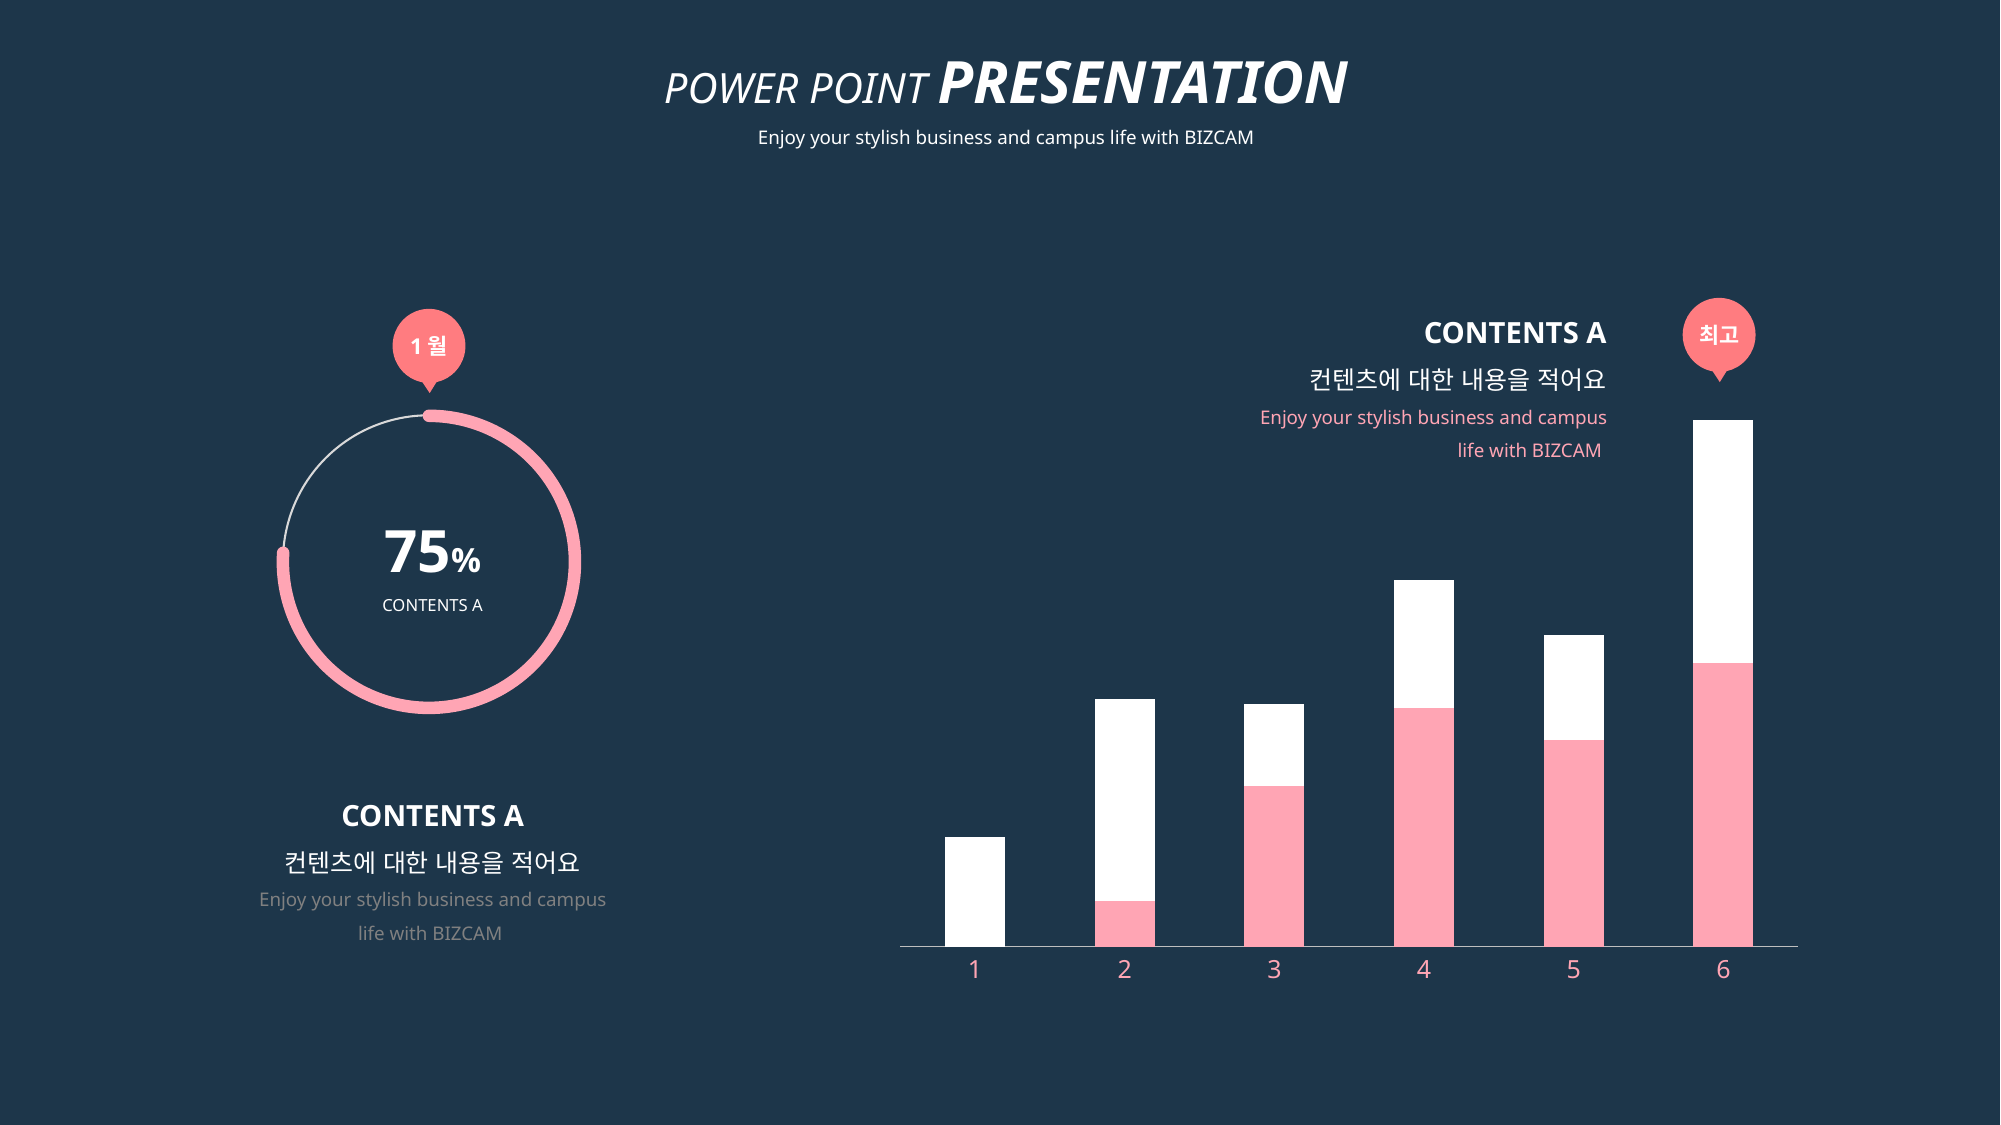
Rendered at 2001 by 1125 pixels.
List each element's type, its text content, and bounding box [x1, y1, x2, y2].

text_box CONTENTS A 컨텐츠에 대한 내용을 적어요 Enjoy your stylish business and campus life with BIZCAM [232, 772, 633, 952]
text_box POWER POINT PRESENTATION Enjoy your stylish business and campus life with BIZCAM [552, 2, 1459, 156]
text_box [282, 415, 576, 709]
chart [881, 291, 1817, 1002]
text_box 1월 [391, 307, 467, 395]
text_box [282, 414, 438, 561]
